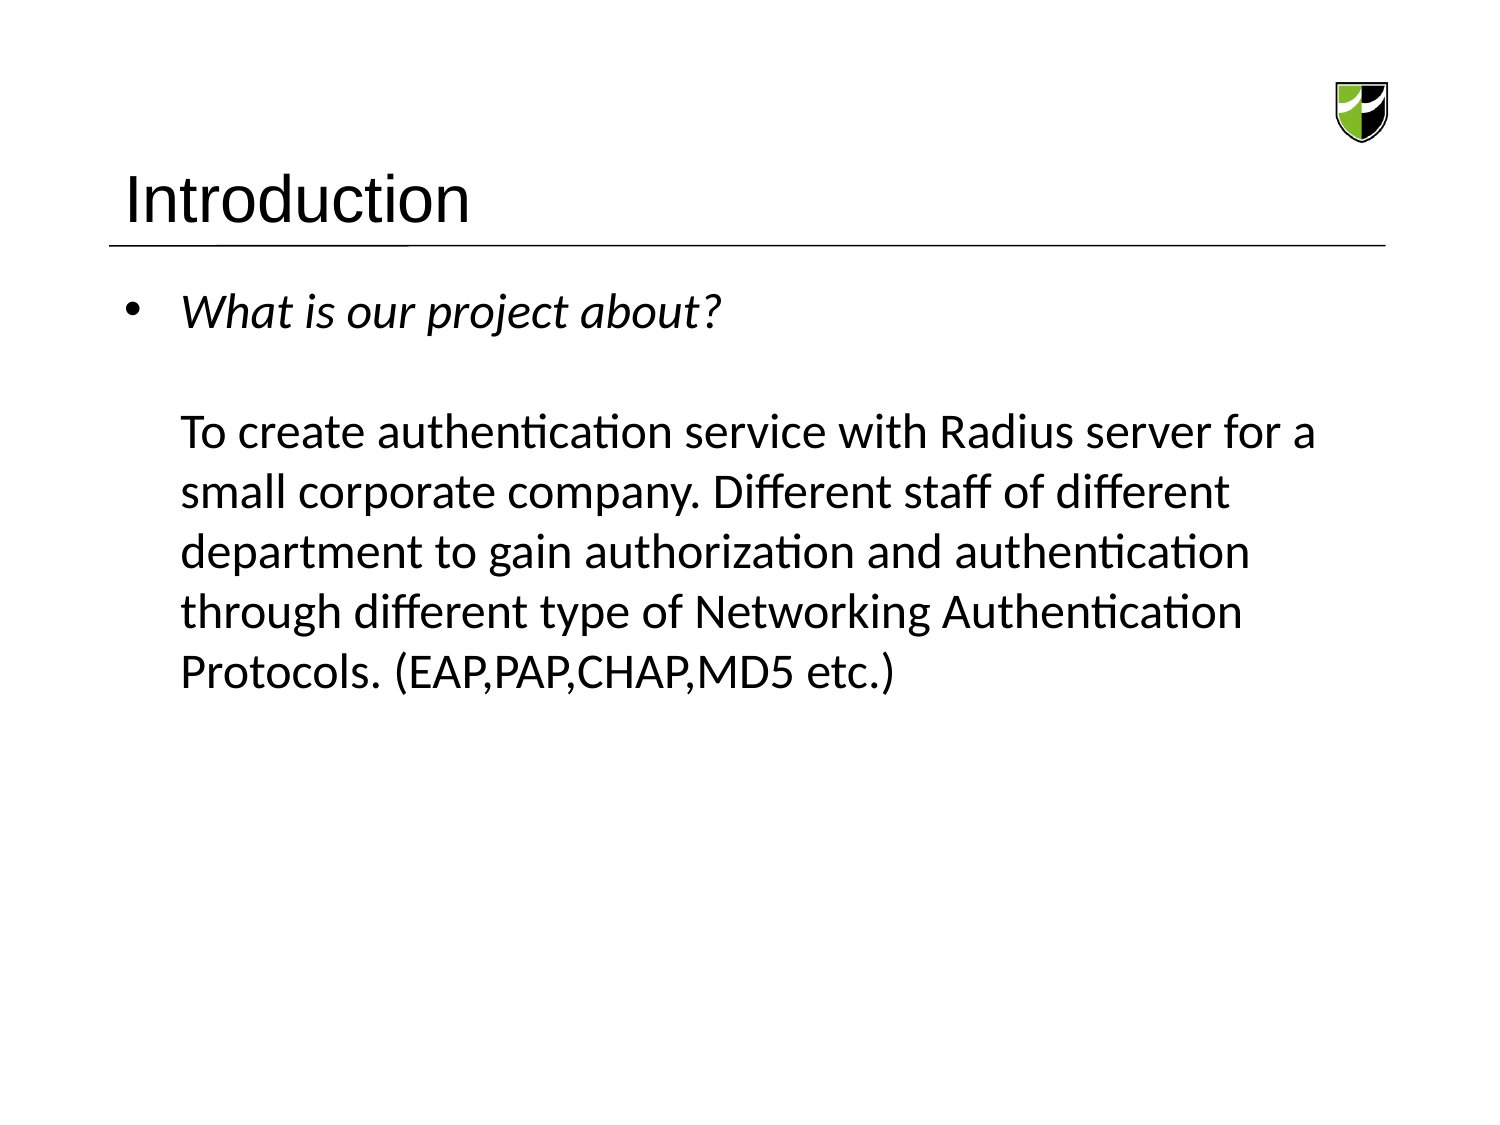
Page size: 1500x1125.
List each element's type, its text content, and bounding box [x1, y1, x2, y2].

picture [1335, 75, 1393, 143]
title Introduction [109, 146, 1386, 246]
list What is our project about? To create authentication service with Radius server for a small corporate company. Different staff of different department to gain authorization and authentication through different type of Networking Authentication Protocols. (EAP,PAP,CHAP,MD5 etc.) [109, 270, 1386, 1013]
